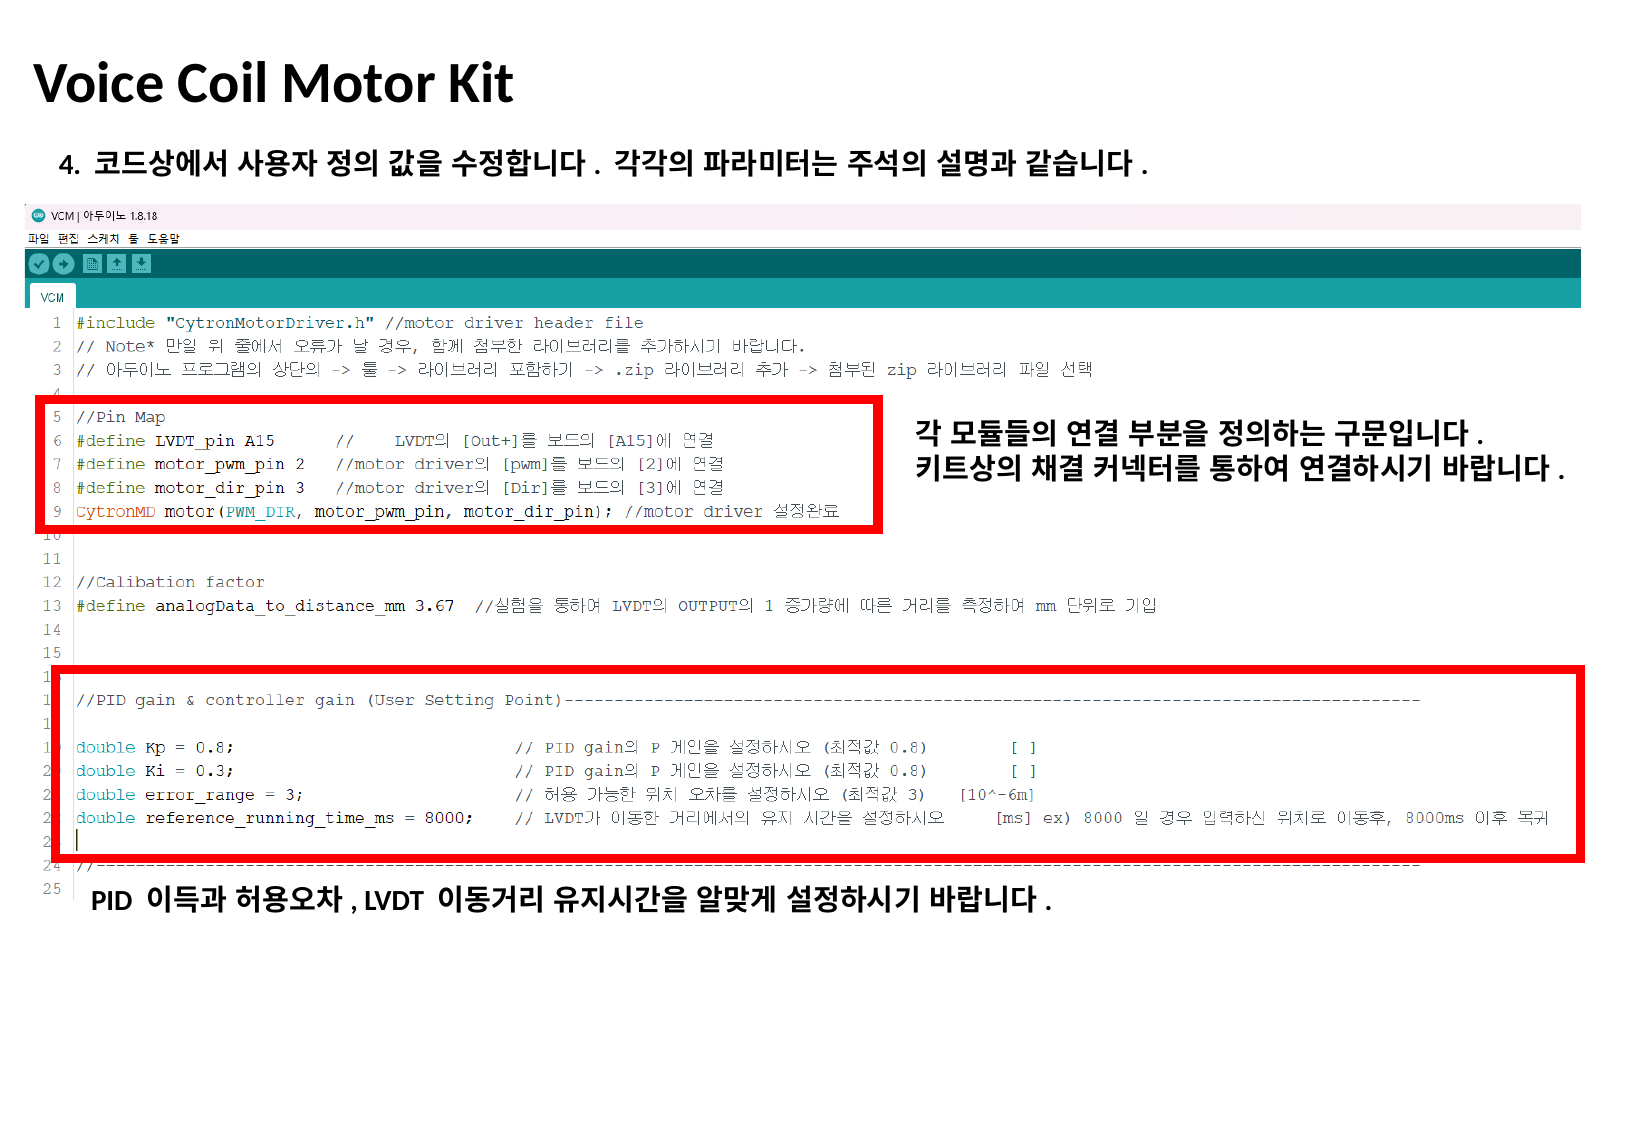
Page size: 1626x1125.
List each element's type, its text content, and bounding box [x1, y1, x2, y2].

picture [24, 204, 1581, 900]
text_box PID 이득과 허용오차, LVDT 이동거리 유지시간을 알맞게 설정하시기 바랍니다. [76, 900, 1068, 924]
text_box Voice Coil Motor Kit [18, 36, 544, 122]
text_box 4. 코드상에서 사용자 정의 값을 수정합니다. 각각의 파라미터는 주석의 설명과 같습니다. [43, 138, 1164, 188]
